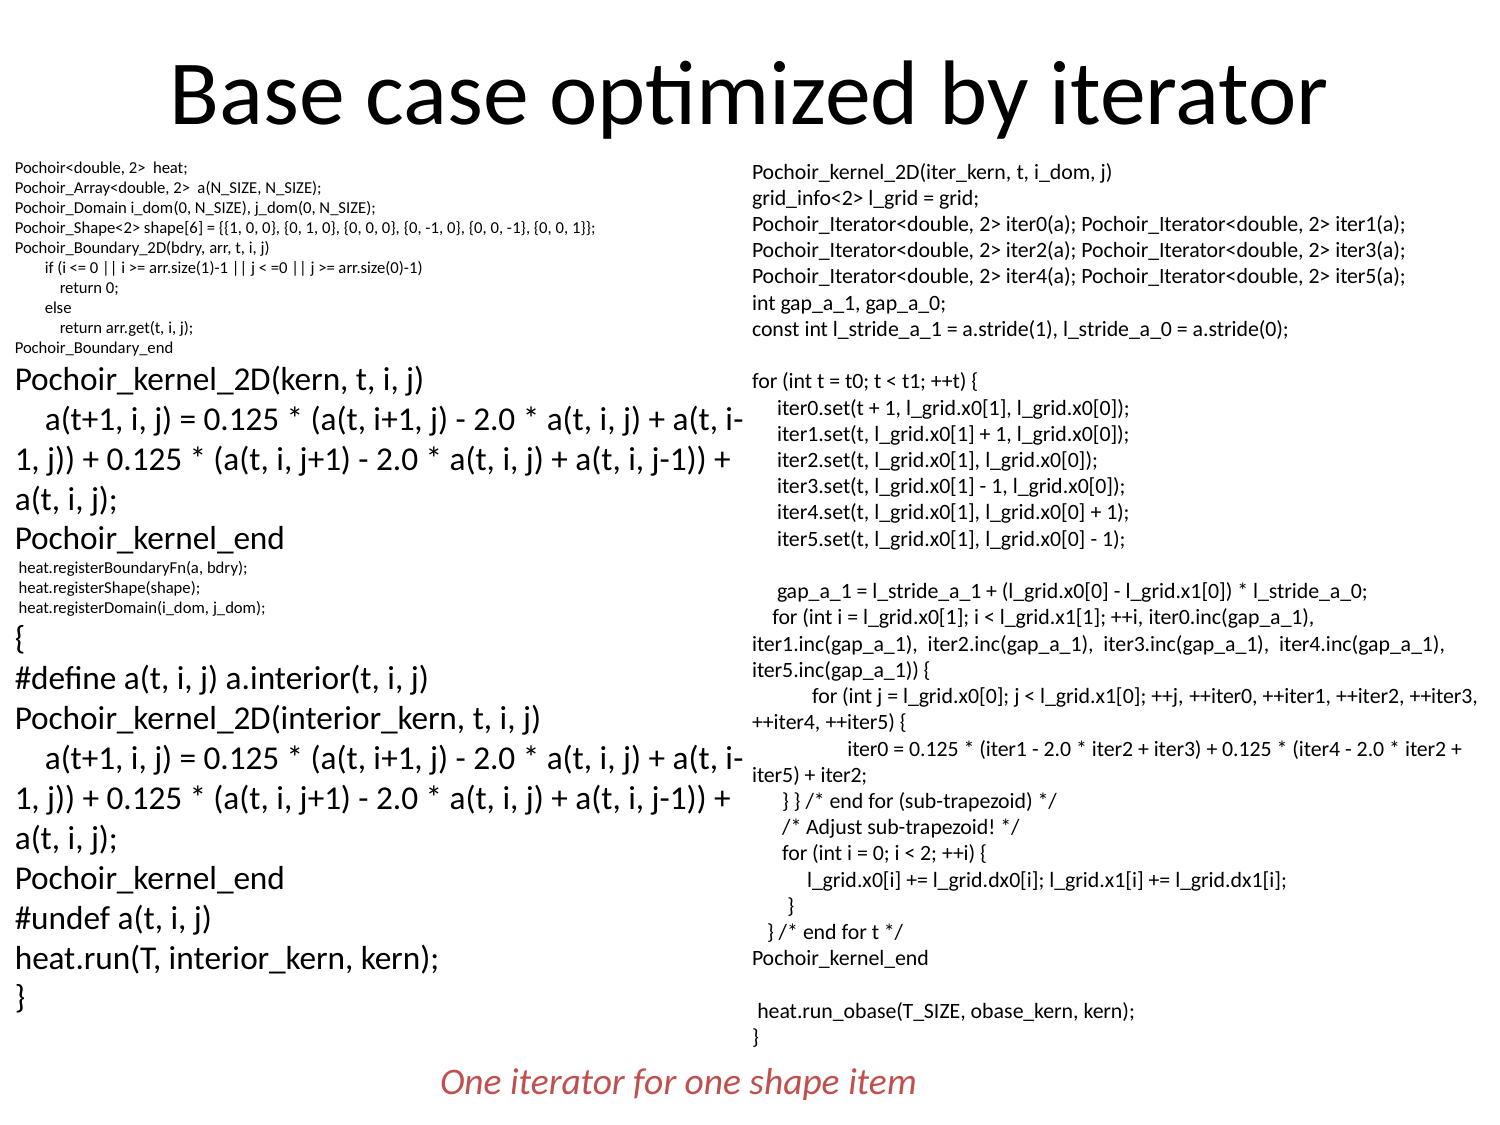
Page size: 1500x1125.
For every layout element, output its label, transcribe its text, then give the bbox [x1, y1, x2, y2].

text_box Pochoir_kernel_2D(iter_kern, t, i_dom, j) grid_info<2> l_grid = grid; Pochoir_Iterator<double, 2> iter0(a); Pochoir_Iterator<double, 2> iter1(a); Pochoir_Iterator<double, 2> iter2(a); Pochoir_Iterator<double, 2> iter3(a); Pochoir_Iterator<double, 2> iter4(a); Pochoir_Iterator<double, 2> iter5(a); int gap_a_1, gap_a_0; const int l_stride_a_1 = a.stride(1), l_stride_a_0 = a.stride(0); for (int t = t0; t < t1; ++t) { iter0.set(t + 1, l_grid.x0[1], l_grid.x0[0]); iter1.set(t, l_grid.x0[1] + 1, l_grid.x0[0]); iter2.set(t, l_grid.x0[1], l_grid.x0[0]); iter3.set(t, l_grid.x0[1] - 1, l_grid.x0[0]); iter4.set(t, l_grid.x0[1], l_grid.x0[0] + 1); iter5.set(t, l_grid.x0[1], l_grid.x0[0] - 1); gap_a_1 = l_stride_a_1 + (l_grid.x0[0] - l_grid.x1[0]) * l_stride_a_0; for (int i = l_grid.x0[1]; i < l_grid.x1[1]; ++i, iter0.inc(gap_a_1), iter1.inc(gap_a_1), iter2.inc(gap_a_1), iter3.inc(gap_a_1), iter4.inc(gap_a_1), iter5.inc(gap_a_1)) { for (int j = l_grid.x0[0]; j < l_grid.x1[0]; ++j, ++iter0, ++iter1, ++iter2, ++iter3, ++iter4, ++iter5) { iter0 = 0.125 * (iter1 - 2.0 * iter2 + iter3) + 0.125 * (iter4 - 2.0 * iter2 + iter5) + iter2; } } /* end for (sub-trapezoid) */ /* Adjust sub-trapezoid! */ for (int i = 0; i < 2; ++i) { l_grid.x0[i] += l_grid.dx0[i]; l_grid.x1[i] += l_grid.dx1[i]; } } /* end for t */ Pochoir_kernel_end heat.run_obase(T_SIZE, obase_kern, kern); } [737, 149, 1500, 1057]
title Base case optimized by iterator [75, 24, 1425, 149]
text_box One iterator for one shape item [425, 1049, 933, 1110]
text_box Pochoir<double, 2> heat; Pochoir_Array<double, 2> a(N_SIZE, N_SIZE); Pochoir_Domain i_dom(0, N_SIZE), j_dom(0, N_SIZE); Pochoir_Shape<2> shape[6] = {{1, 0, 0}, {0, 1, 0}, {0, 0, 0}, {0, -1, 0}, {0, 0, -1}, {0, 0, 1}}; Pochoir_Boundary_2D(bdry, arr, t, i, j) if (i <= 0 || i >= arr.size(1)-1 || j < =0 || j >= arr.size(0)-1) return 0; else return arr.get(t, i, j); Pochoir_Boundary_end Pochoir_kernel_2D(kern, t, i, j) a(t+1, i, j) = 0.125 * (a(t, i+1, j) - 2.0 * a(t, i, j) + a(t, i-1, j)) + 0.125 * (a(t, i, j+1) - 2.0 * a(t, i, j) + a(t, i, j-1)) + a(t, i, j); Pochoir_kernel_end heat.registerBoundaryFn(a, bdry); heat.registerShape(shape); heat.registerDomain(i_dom, j_dom); { #define a(t, i, j) a.interior(t, i, j) Pochoir_kernel_2D(interior_kern, t, i, j) a(t+1, i, j) = 0.125 * (a(t, i+1, j) - 2.0 * a(t, i, j) + a(t, i-1, j)) + 0.125 * (a(t, i, j+1) - 2.0 * a(t, i, j) + a(t, i, j-1)) + a(t, i, j); Pochoir_kernel_end #undef a(t, i, j) heat.run(T, interior_kern, kern); } [0, 149, 763, 1023]
